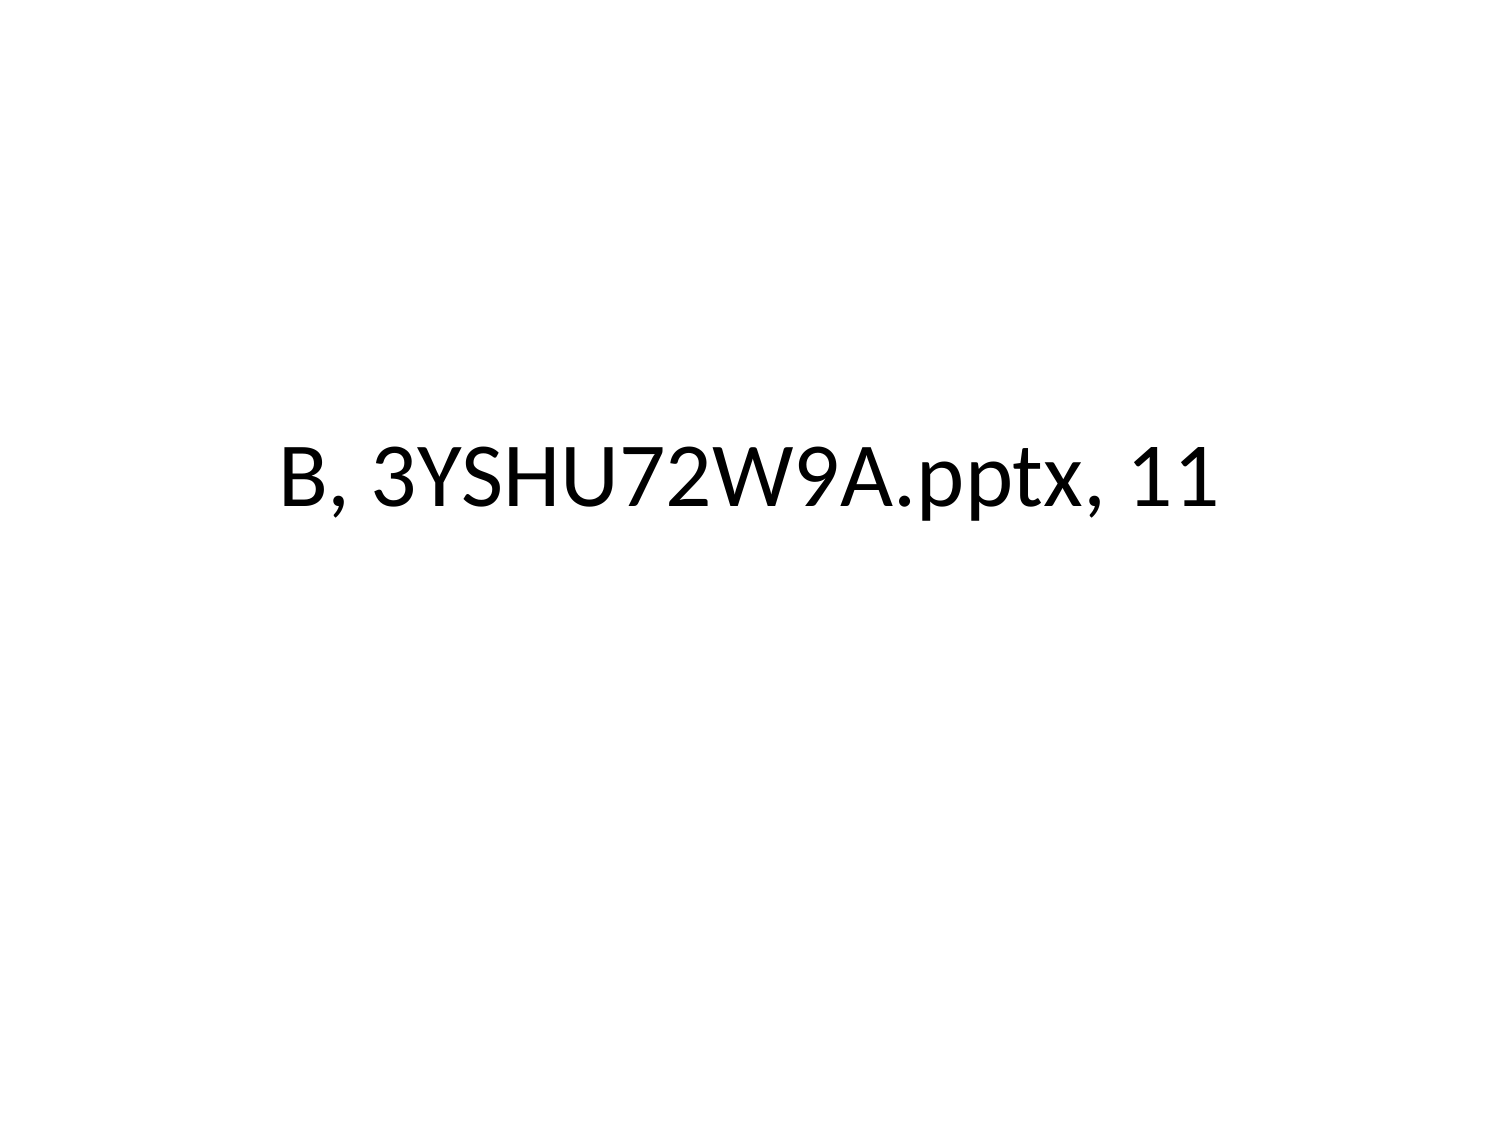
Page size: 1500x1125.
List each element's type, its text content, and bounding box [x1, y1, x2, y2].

title B, 3YSHU72W9A.pptx, 11 [112, 349, 1388, 591]
